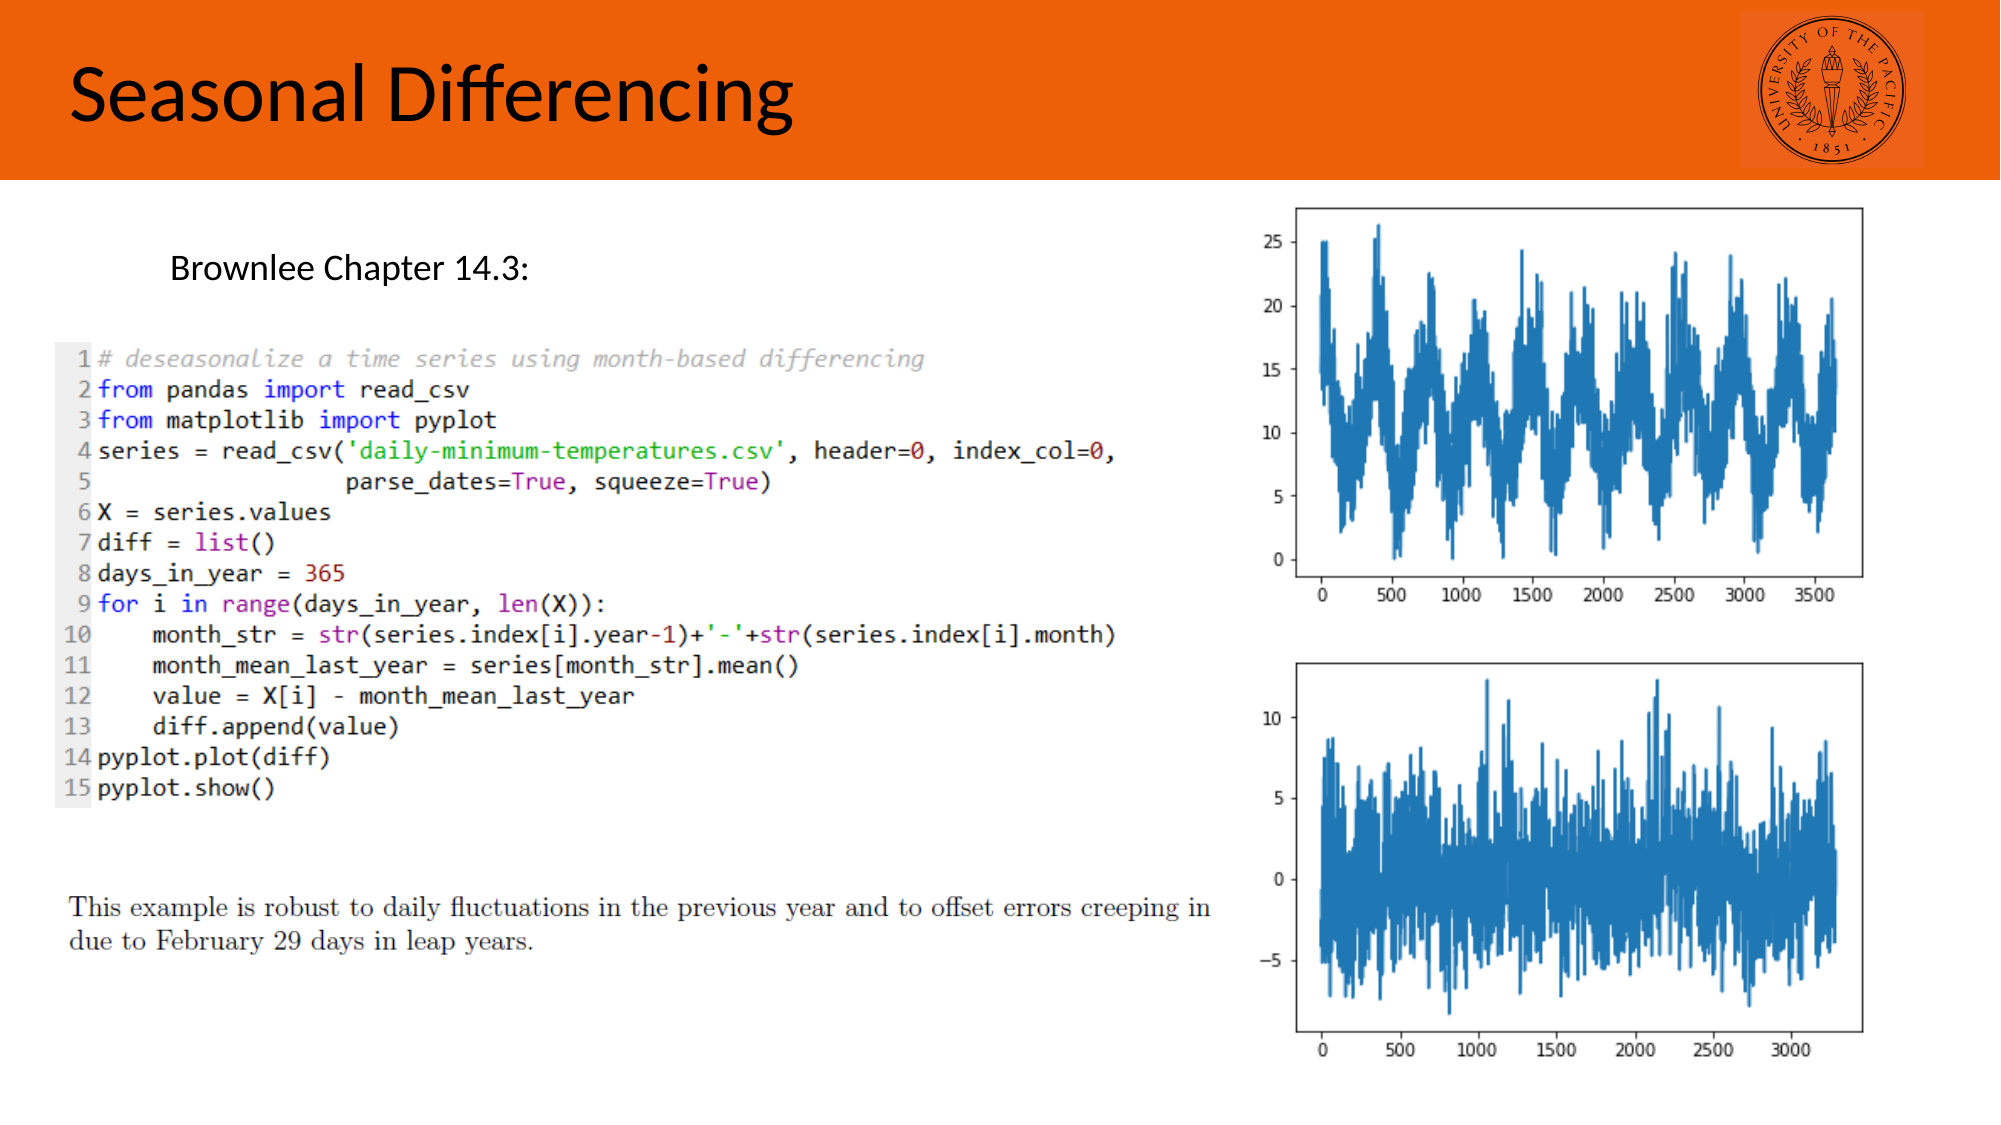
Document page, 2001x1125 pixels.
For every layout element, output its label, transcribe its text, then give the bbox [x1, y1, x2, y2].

picture [1740, 11, 1925, 168]
picture [1246, 646, 1879, 1072]
picture [54, 341, 1140, 808]
picture [41, 889, 1235, 969]
text_box Seasonal Differencing [54, 30, 1560, 146]
text_box Brownlee Chapter 14.3: [155, 235, 546, 296]
picture [1250, 191, 1879, 617]
